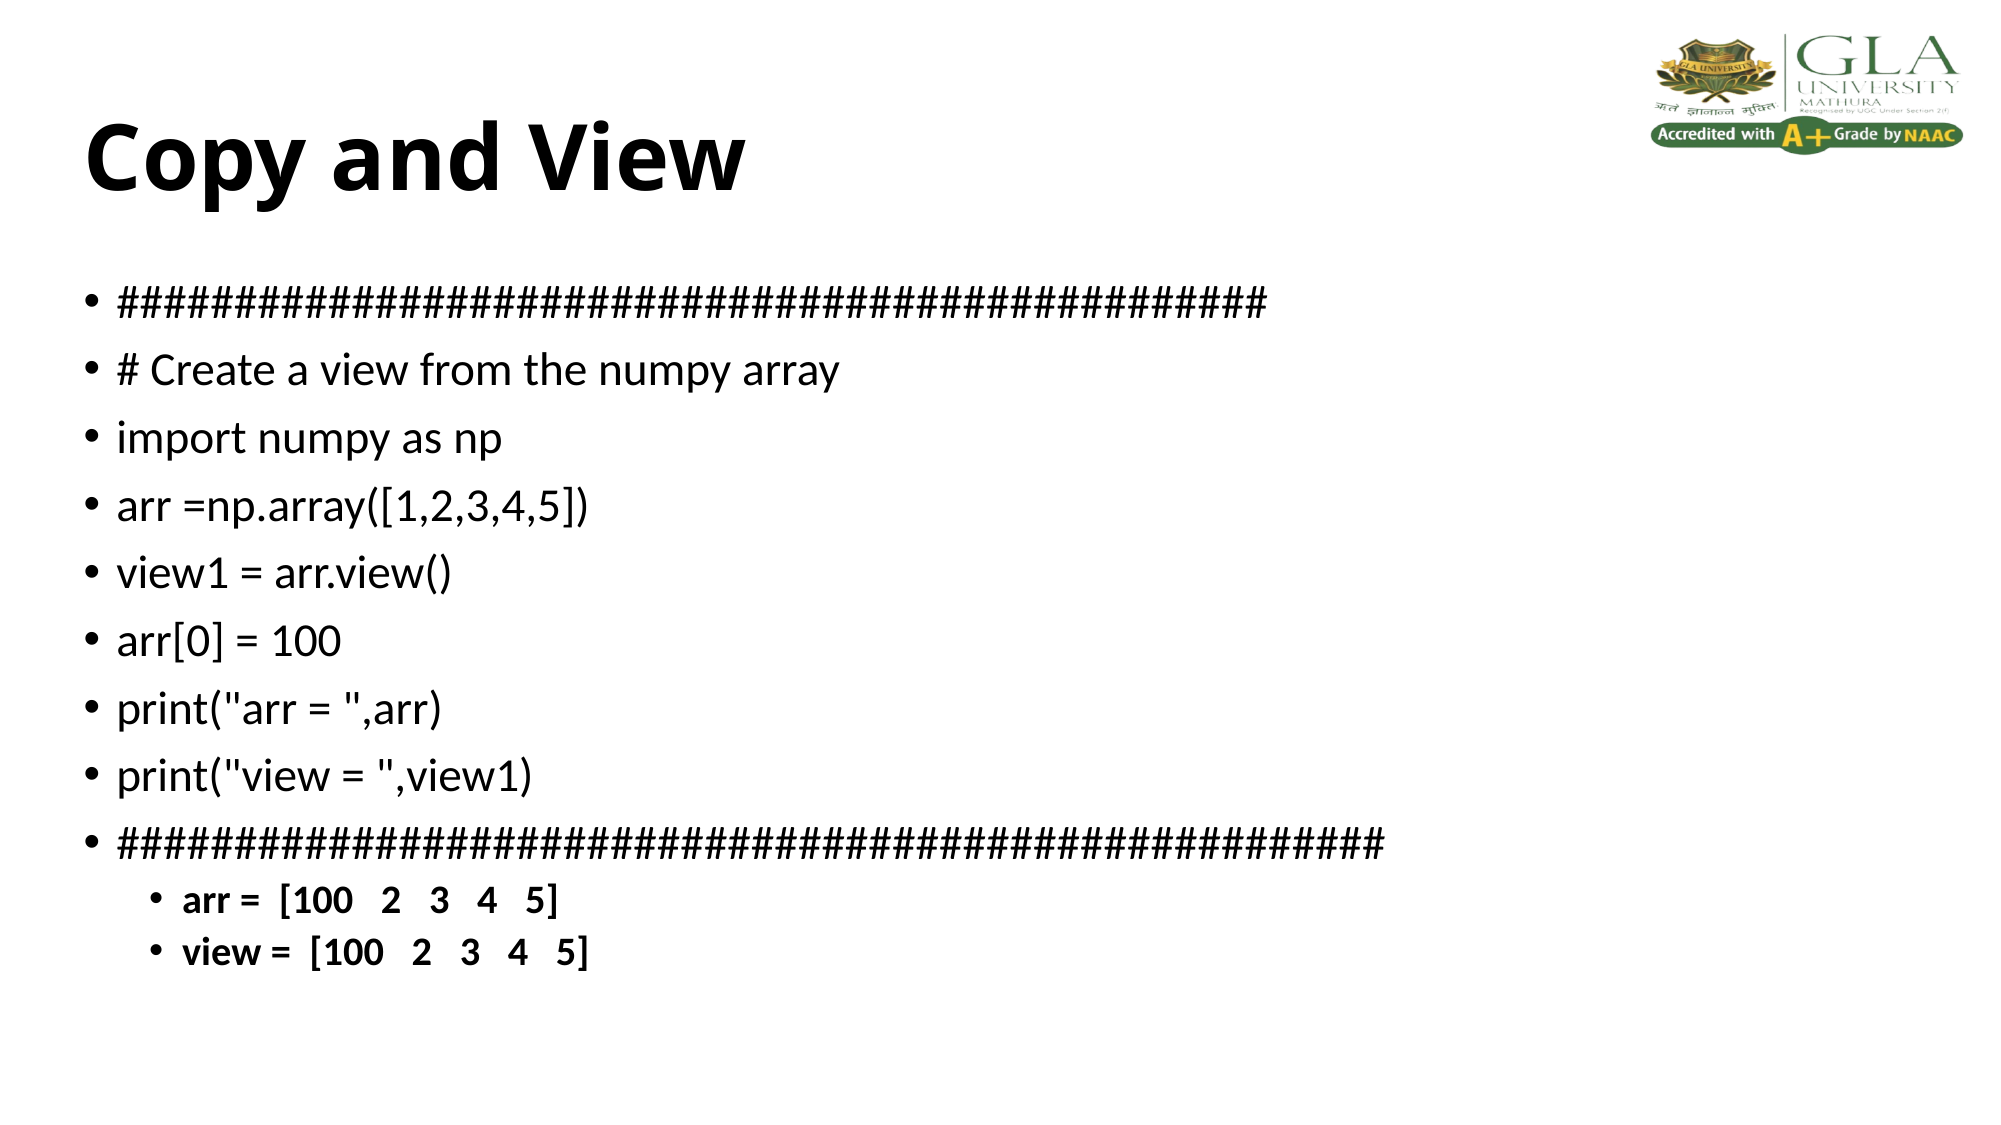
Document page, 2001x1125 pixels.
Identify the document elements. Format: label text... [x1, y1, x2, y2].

picture [1635, 0, 1983, 162]
list ################################################# # Create a view from the numpy array import numpy as np arr =np.array([1,2,3,4,5]) view1 = arr.view() arr[0] = 100 print("arr = ",arr) print("view = ",view1) ###################################################### arr = [100 2 3 4 5] view = [100 2 3 4 5] [68, 269, 1916, 984]
title Copy and View [68, 52, 1599, 269]
